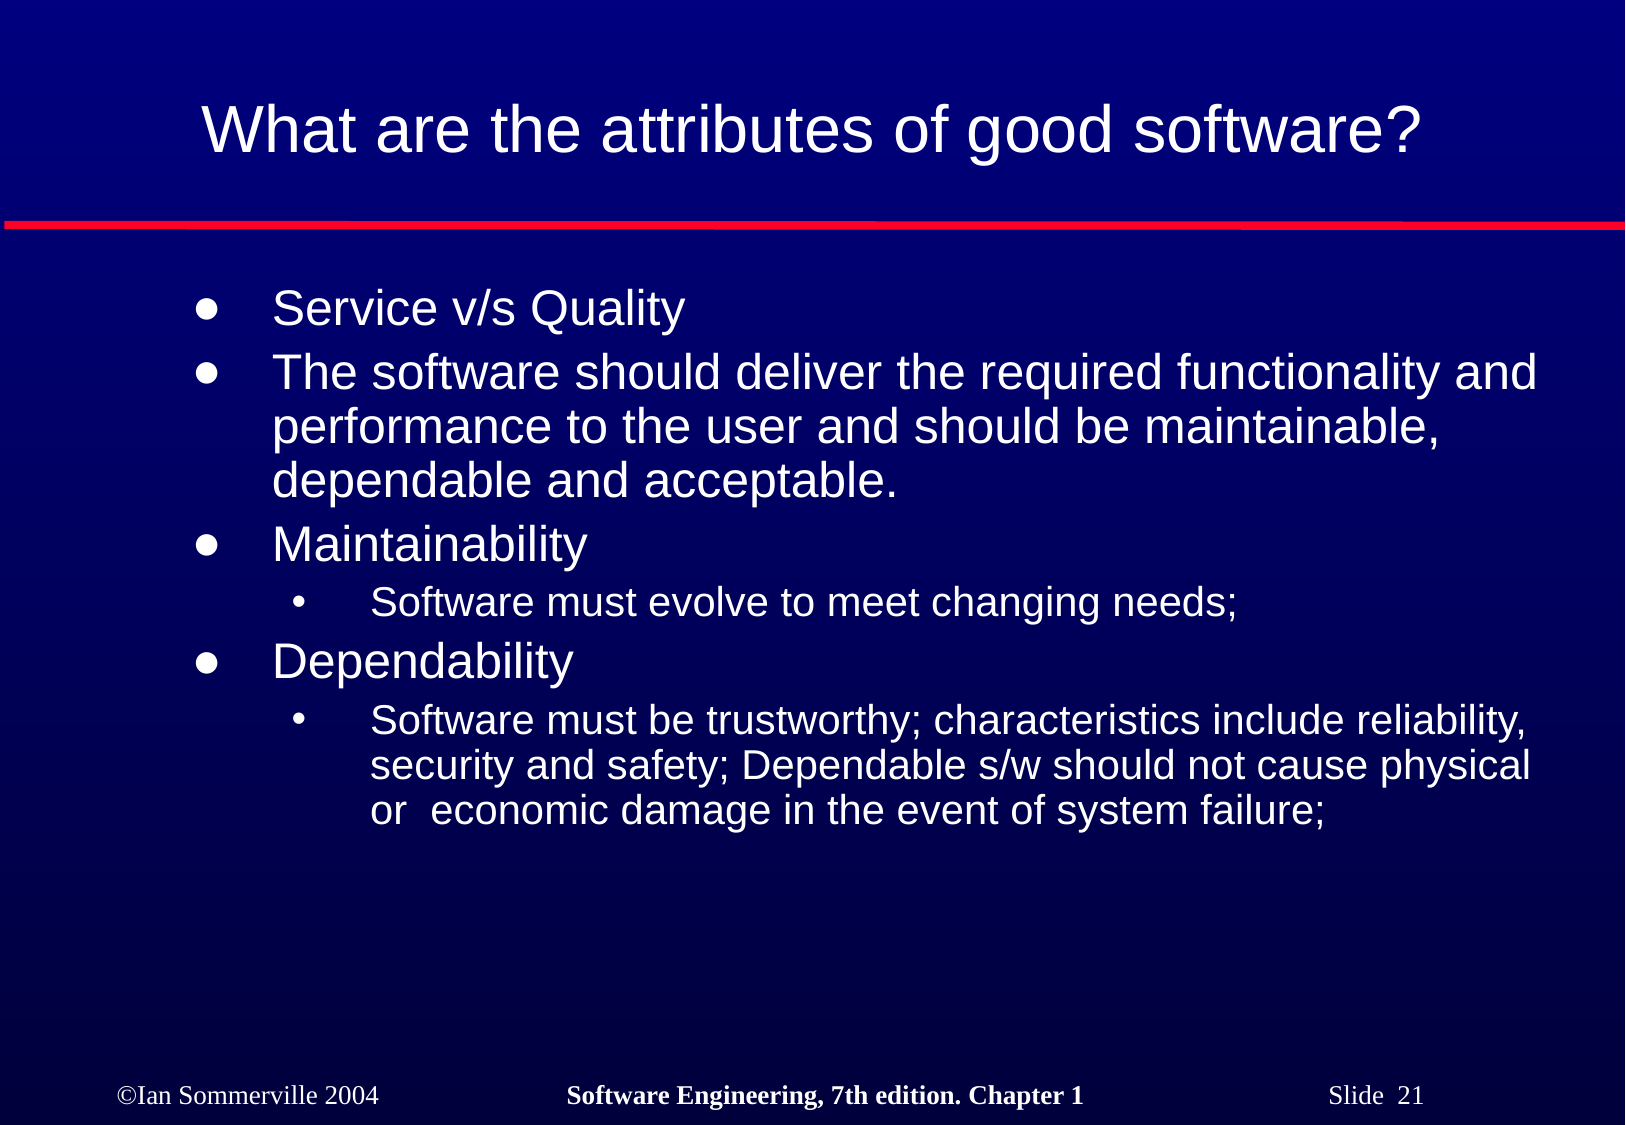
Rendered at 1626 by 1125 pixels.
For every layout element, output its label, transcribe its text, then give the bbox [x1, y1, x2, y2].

title What are the attributes of good software? [118, 50, 1506, 201]
list Service v/s Quality The software should deliver the required functionality and performance to the user and should be maintainable, dependable and acceptable. Maintainability Software must evolve to meet changing needs; Dependability Software must be trustworthy; characteristics include reliability, security and safety; Dependable s/w should not cause physical or economic damage in the event of system failure; [176, 275, 1563, 953]
